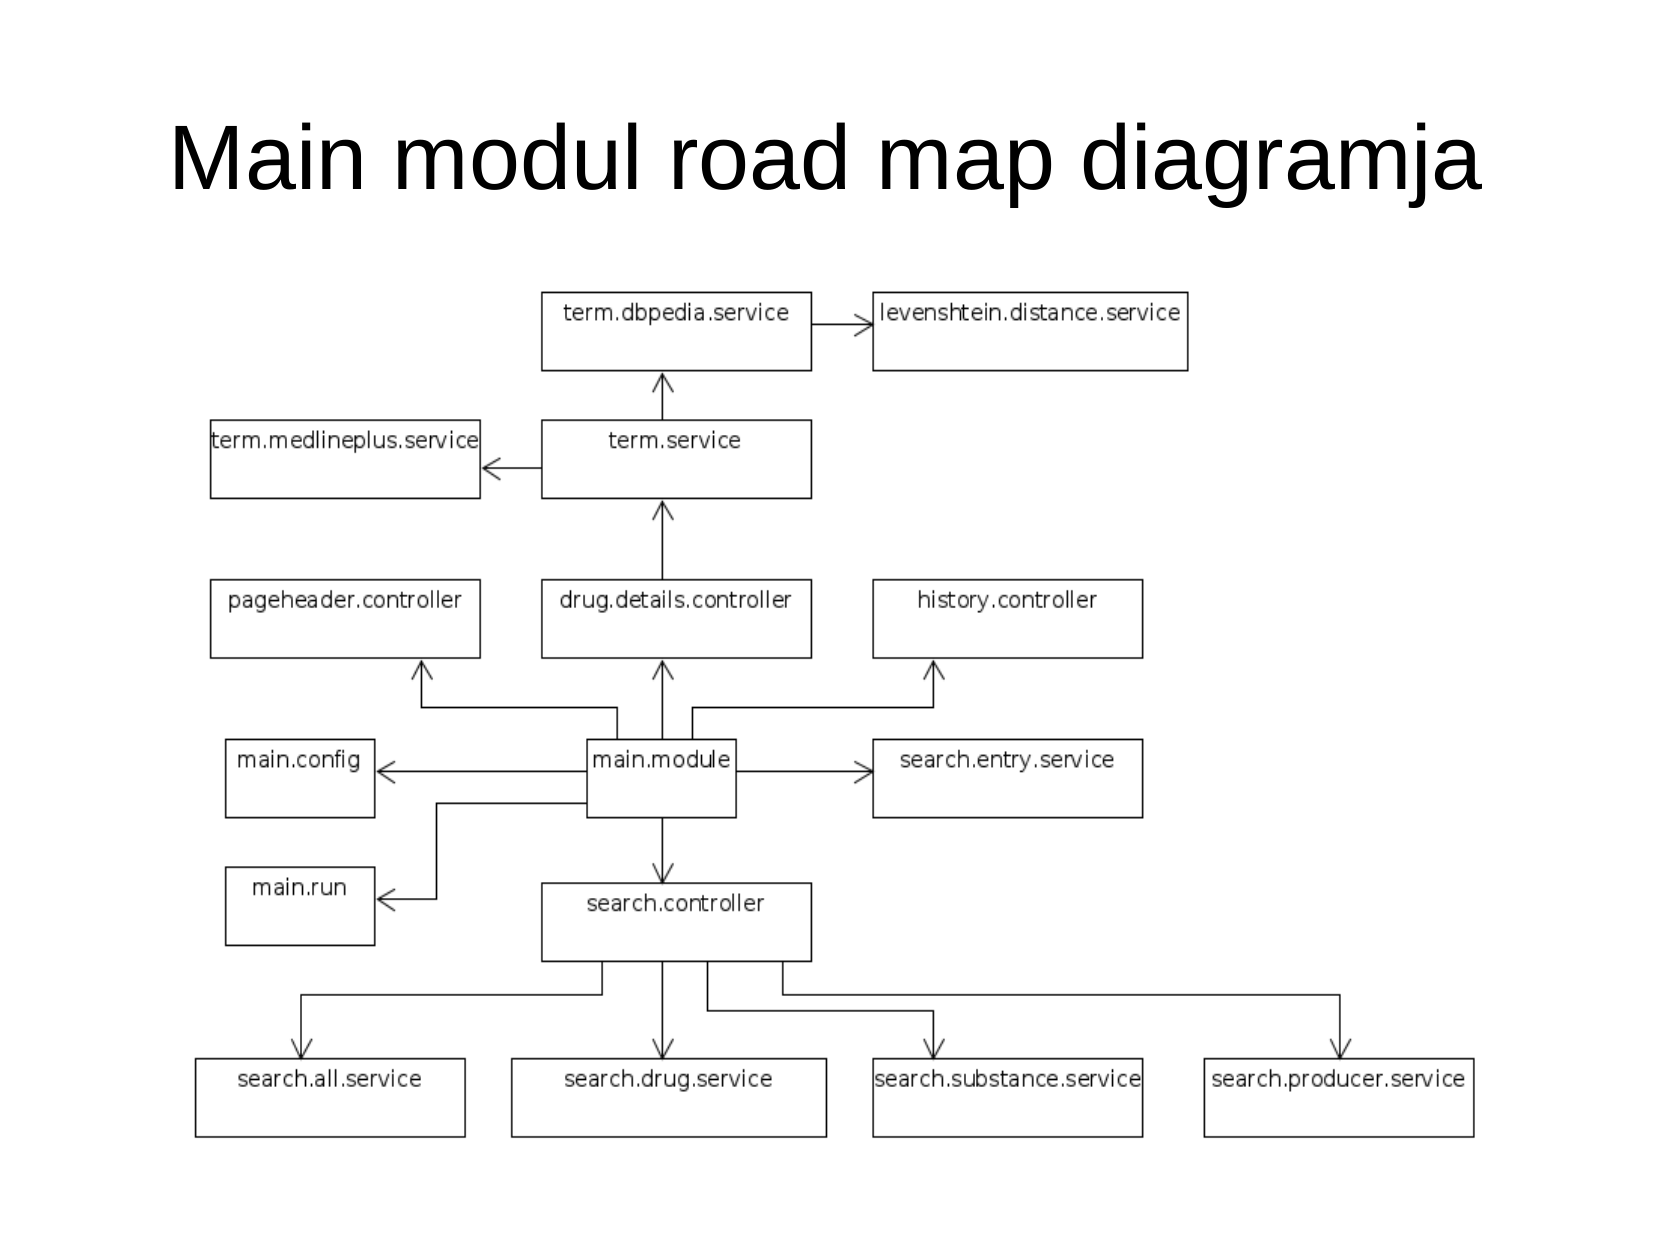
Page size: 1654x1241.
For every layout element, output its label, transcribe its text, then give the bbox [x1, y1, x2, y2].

text_box Main modul road map diagramja [82, 49, 1571, 257]
picture [164, 259, 1505, 1171]
